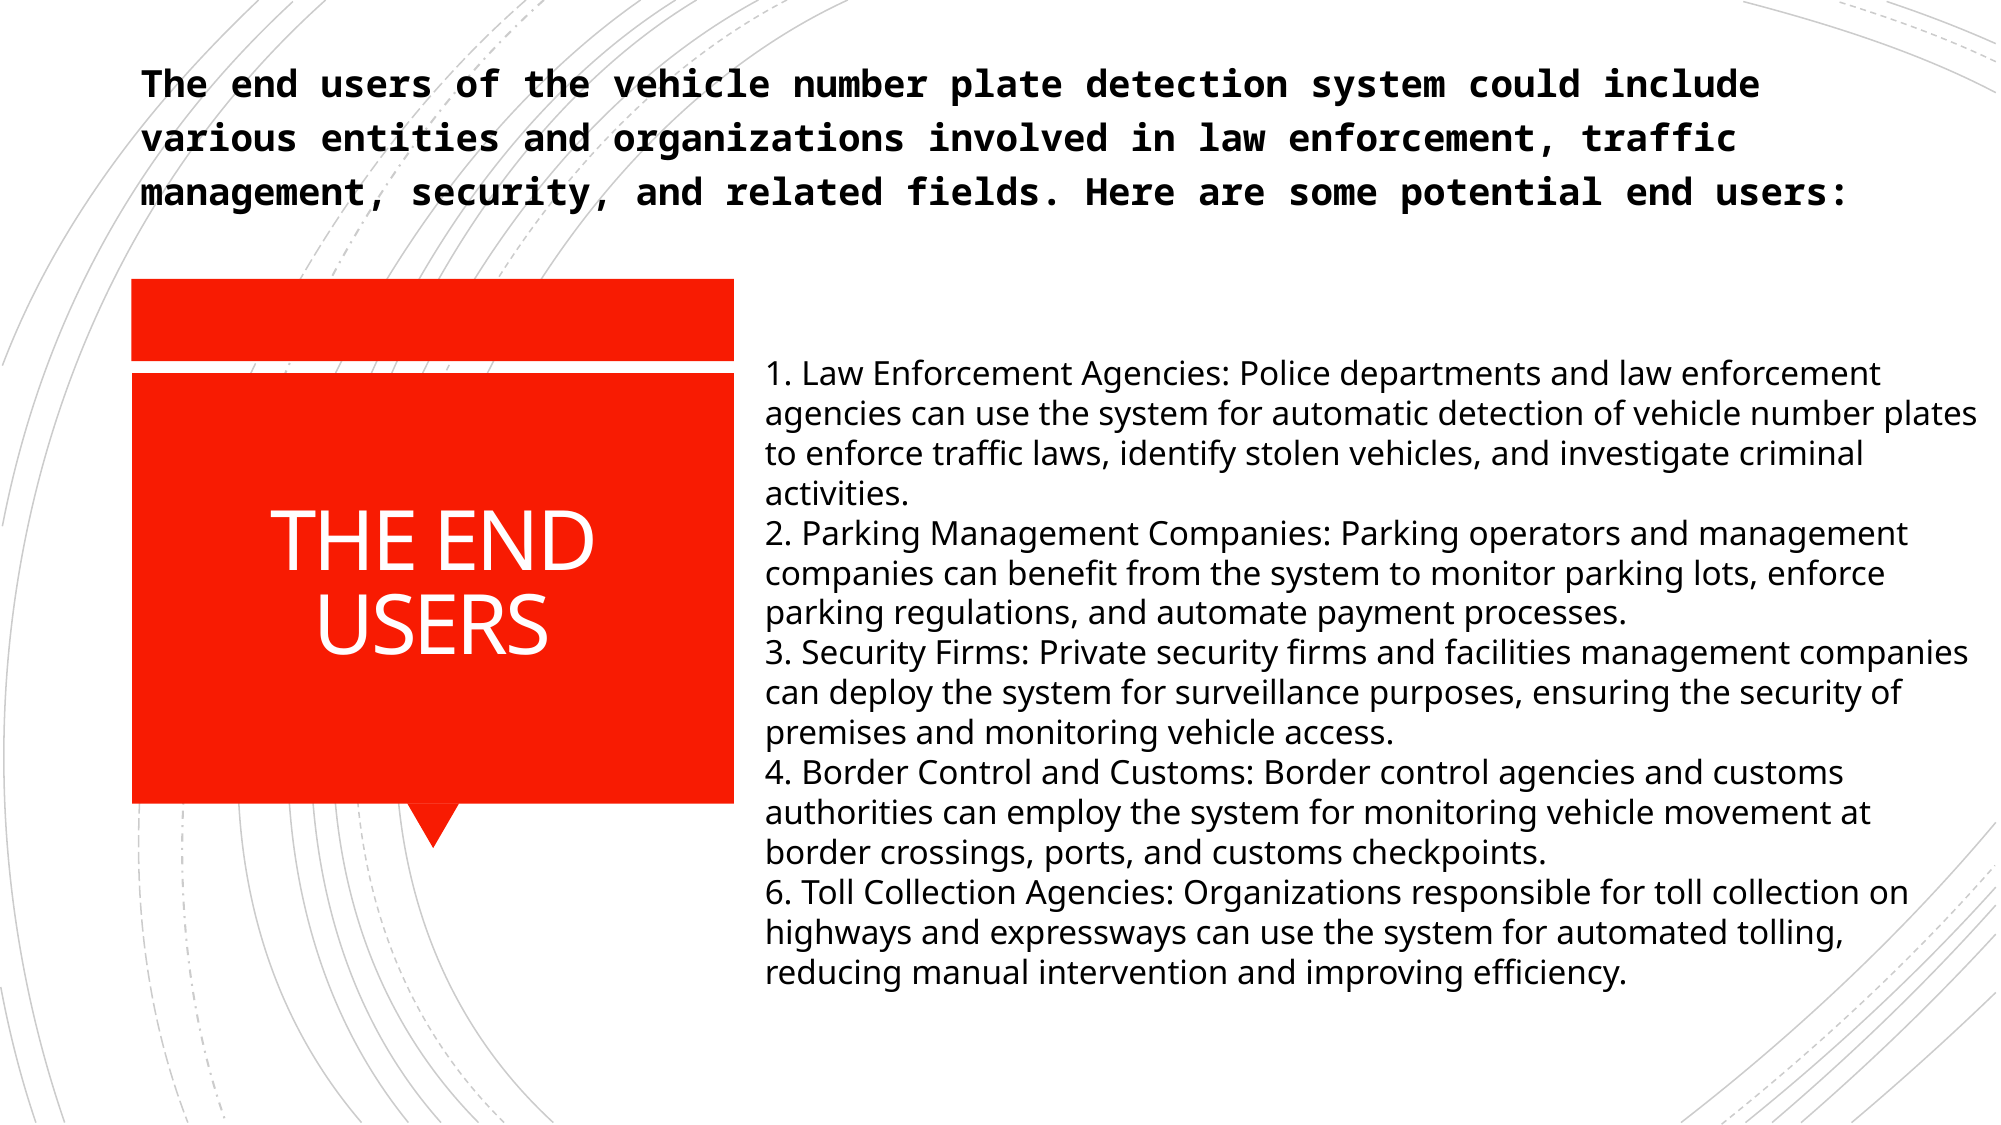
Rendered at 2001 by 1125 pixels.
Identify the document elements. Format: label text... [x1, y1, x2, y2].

list The end users of the vehicle number plate detection system could include various entities and organizations involved in law enforcement, traffic management, security, and related fields. Here are some potential end users: [125, 0, 1871, 563]
title THE END USERS [145, 563, 720, 789]
text_box 1. Law Enforcement Agencies: Police departments and law enforcement agencies can use the system for automatic detection of vehicle number plates to enforce traffic laws, identify stolen vehicles, and investigate criminal activities. 2. Parking Management Companies: Parking operators and management companies can benefit from the system to monitor parking lots, enforce parking regulations, and automate payment processes. 3. Security Firms: Private security firms and facilities management companies can deploy the system for surveillance purposes, ensuring the security of premises and monitoring vehicle access. 4. Border Control and Customs: Border control agencies and customs authorities can employ the system for monitoring vehicle movement at border crossings, ports, and customs checkpoints. 6. Toll Collection Agencies: Organizations responsible for toll collection on highways and expressways can use the system for automated tolling, reducing manual intervention and improving efficiency. [750, 344, 2000, 999]
